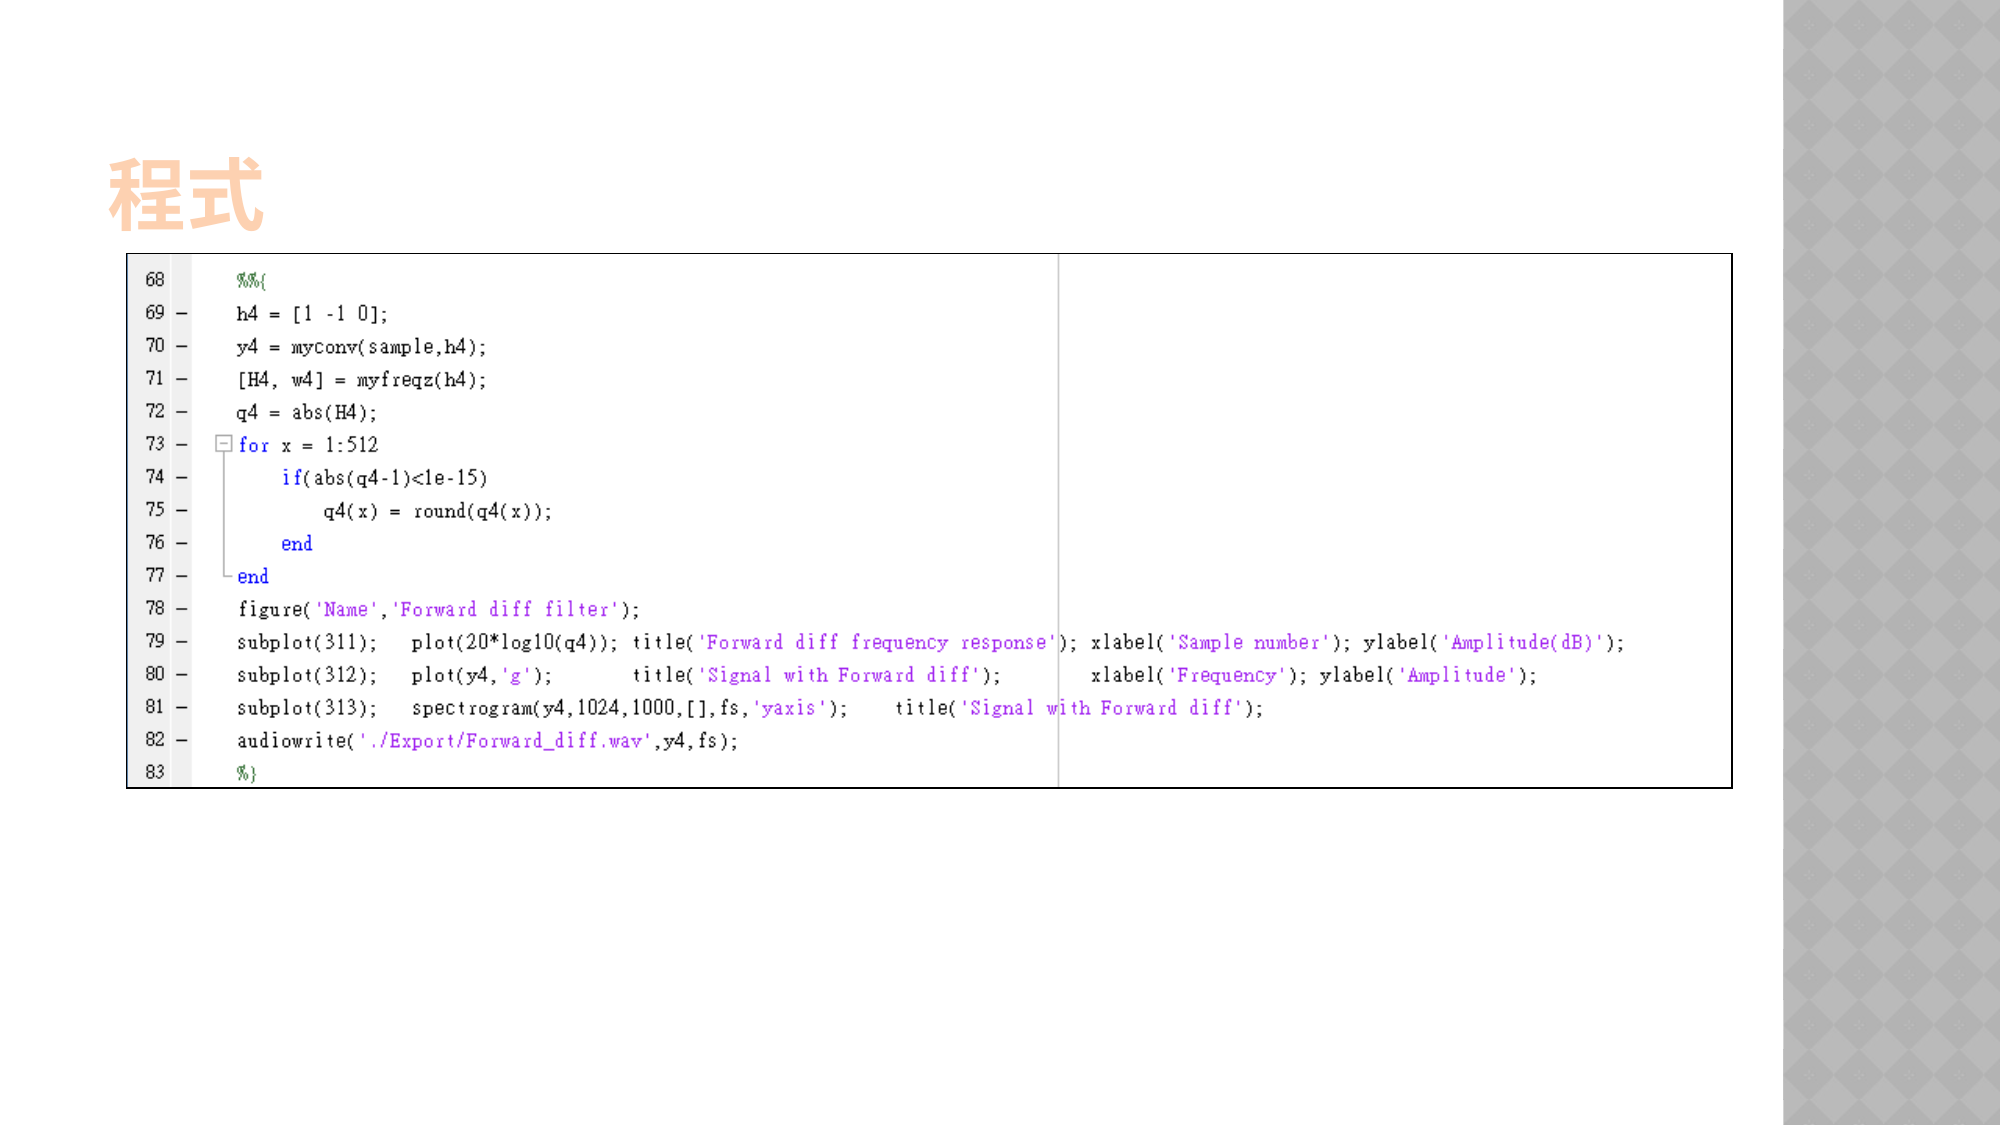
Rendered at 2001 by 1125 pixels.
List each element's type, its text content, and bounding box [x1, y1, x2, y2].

title 程式 [99, 52, 1684, 240]
picture [126, 253, 1732, 788]
